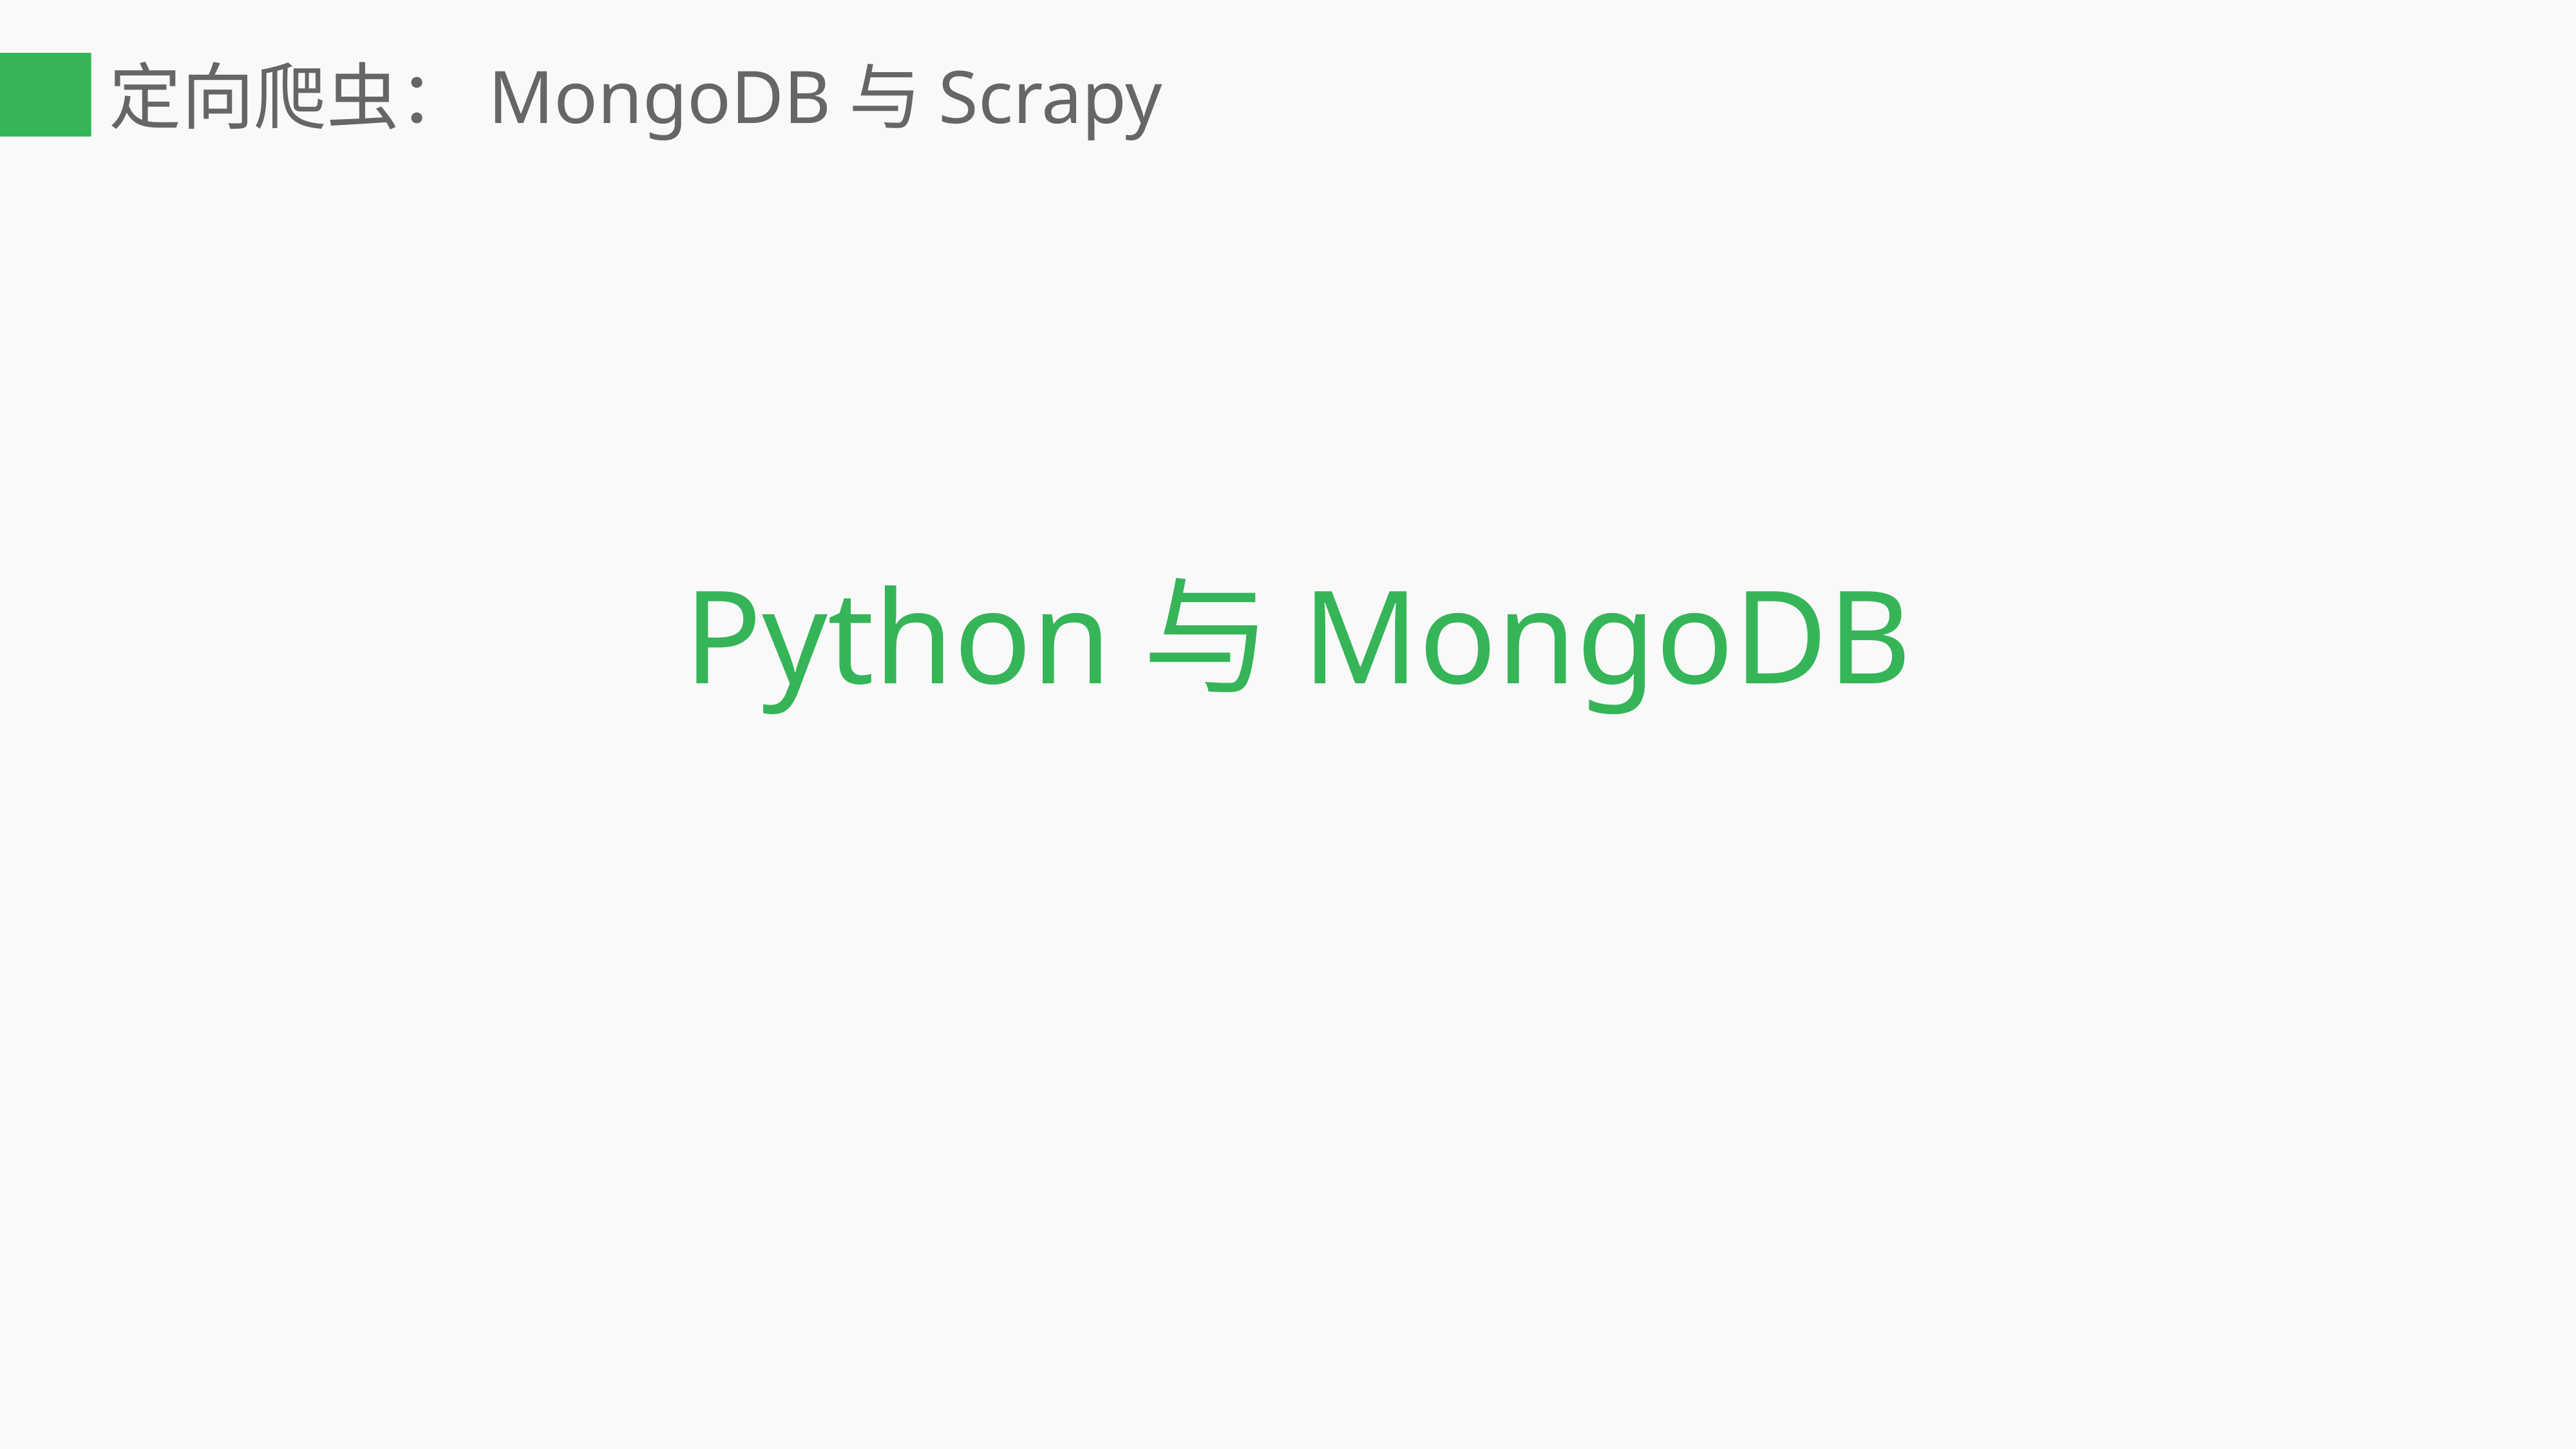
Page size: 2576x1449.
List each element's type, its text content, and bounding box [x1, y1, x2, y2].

list Python与MongoDB [22, 517, 2554, 685]
title 定向爬虫：MongoDB与Scrapy [108, 44, 2540, 144]
picture [0, 53, 91, 137]
